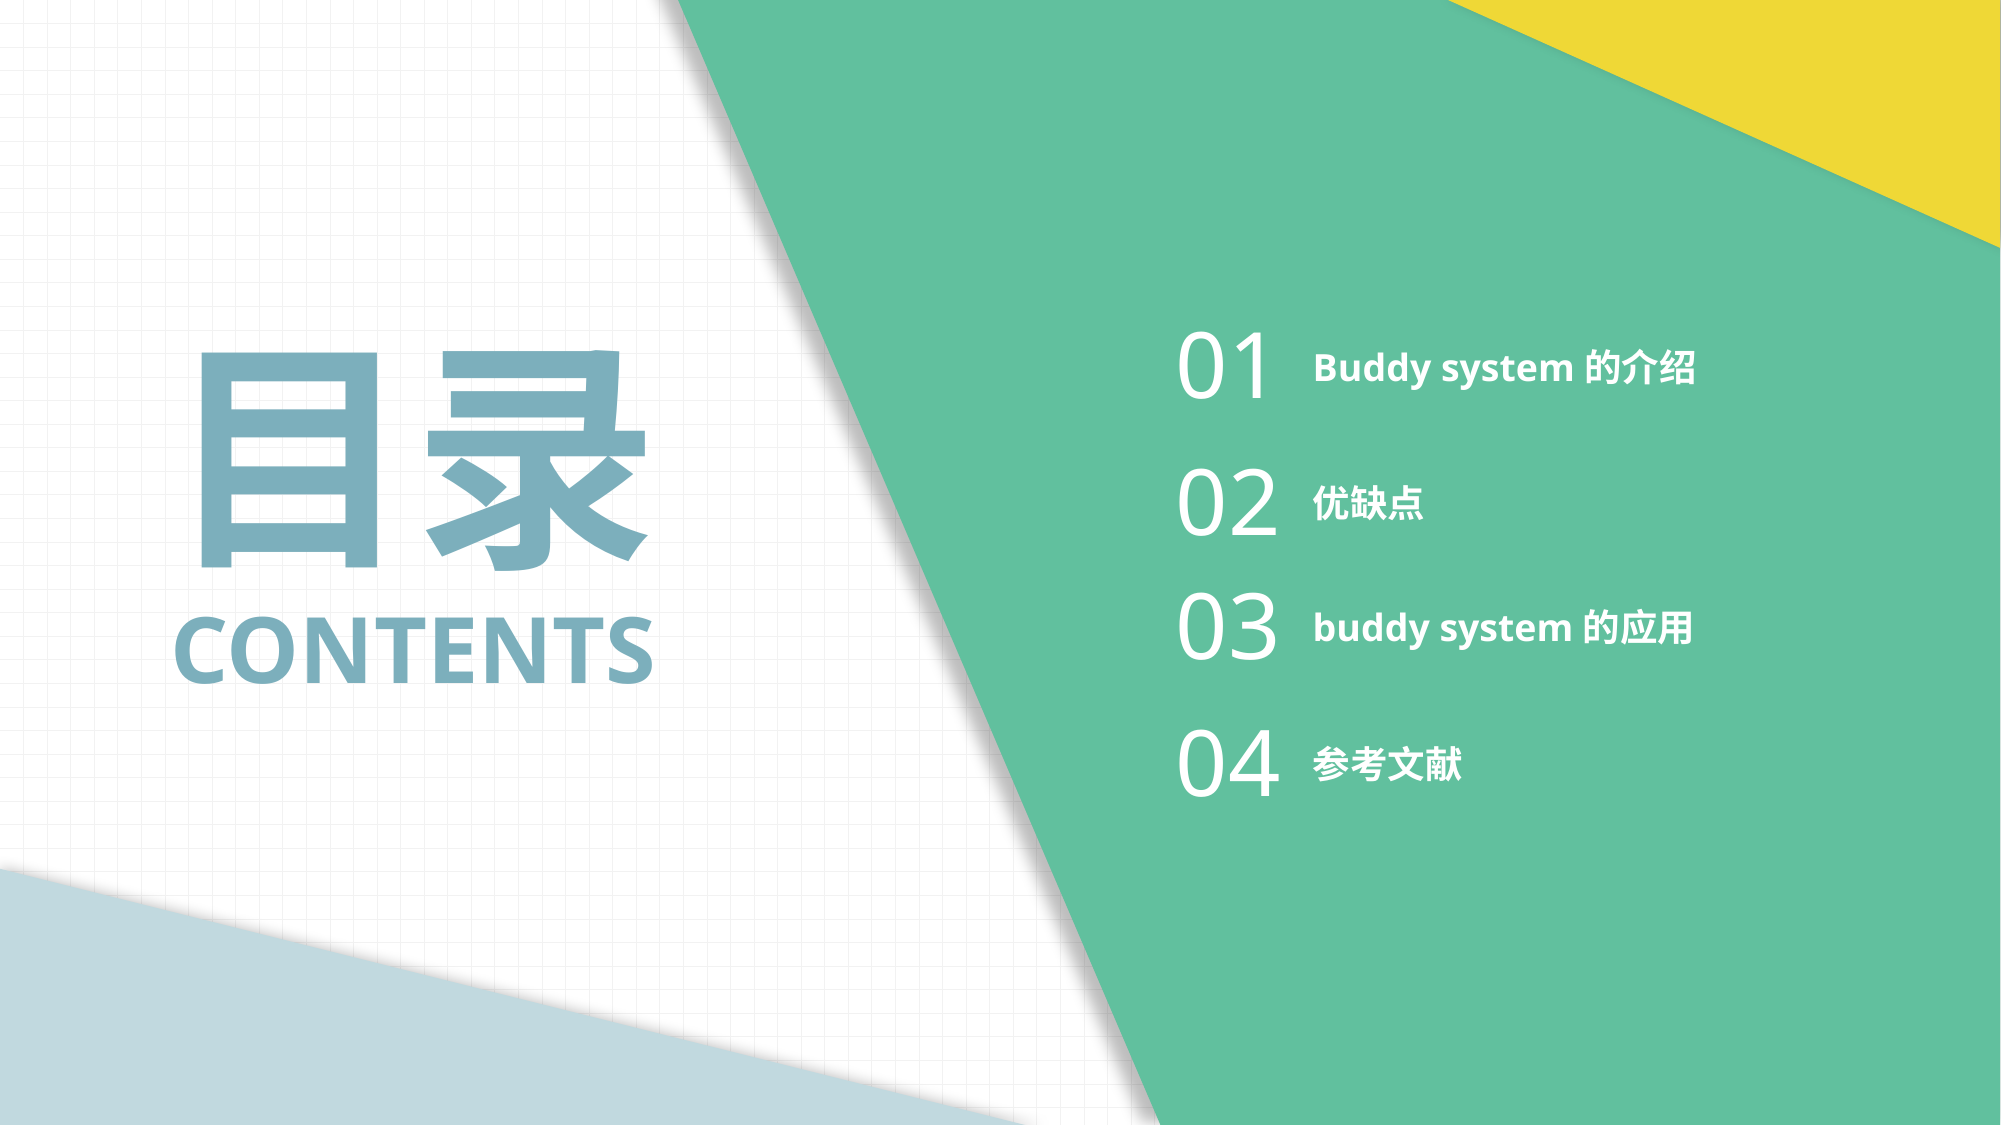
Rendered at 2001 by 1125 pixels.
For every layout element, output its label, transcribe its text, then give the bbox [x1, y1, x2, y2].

list buddy system的应用 [1297, 593, 1829, 667]
list 04 [1160, 713, 1298, 821]
list 01 [1160, 315, 1298, 423]
list 03 [1160, 576, 1298, 684]
list 02 [1160, 452, 1298, 560]
list 参考文献 [1297, 730, 1829, 804]
list Buddy system的介绍 [1297, 332, 1829, 406]
list 优缺点 [1297, 469, 1829, 543]
